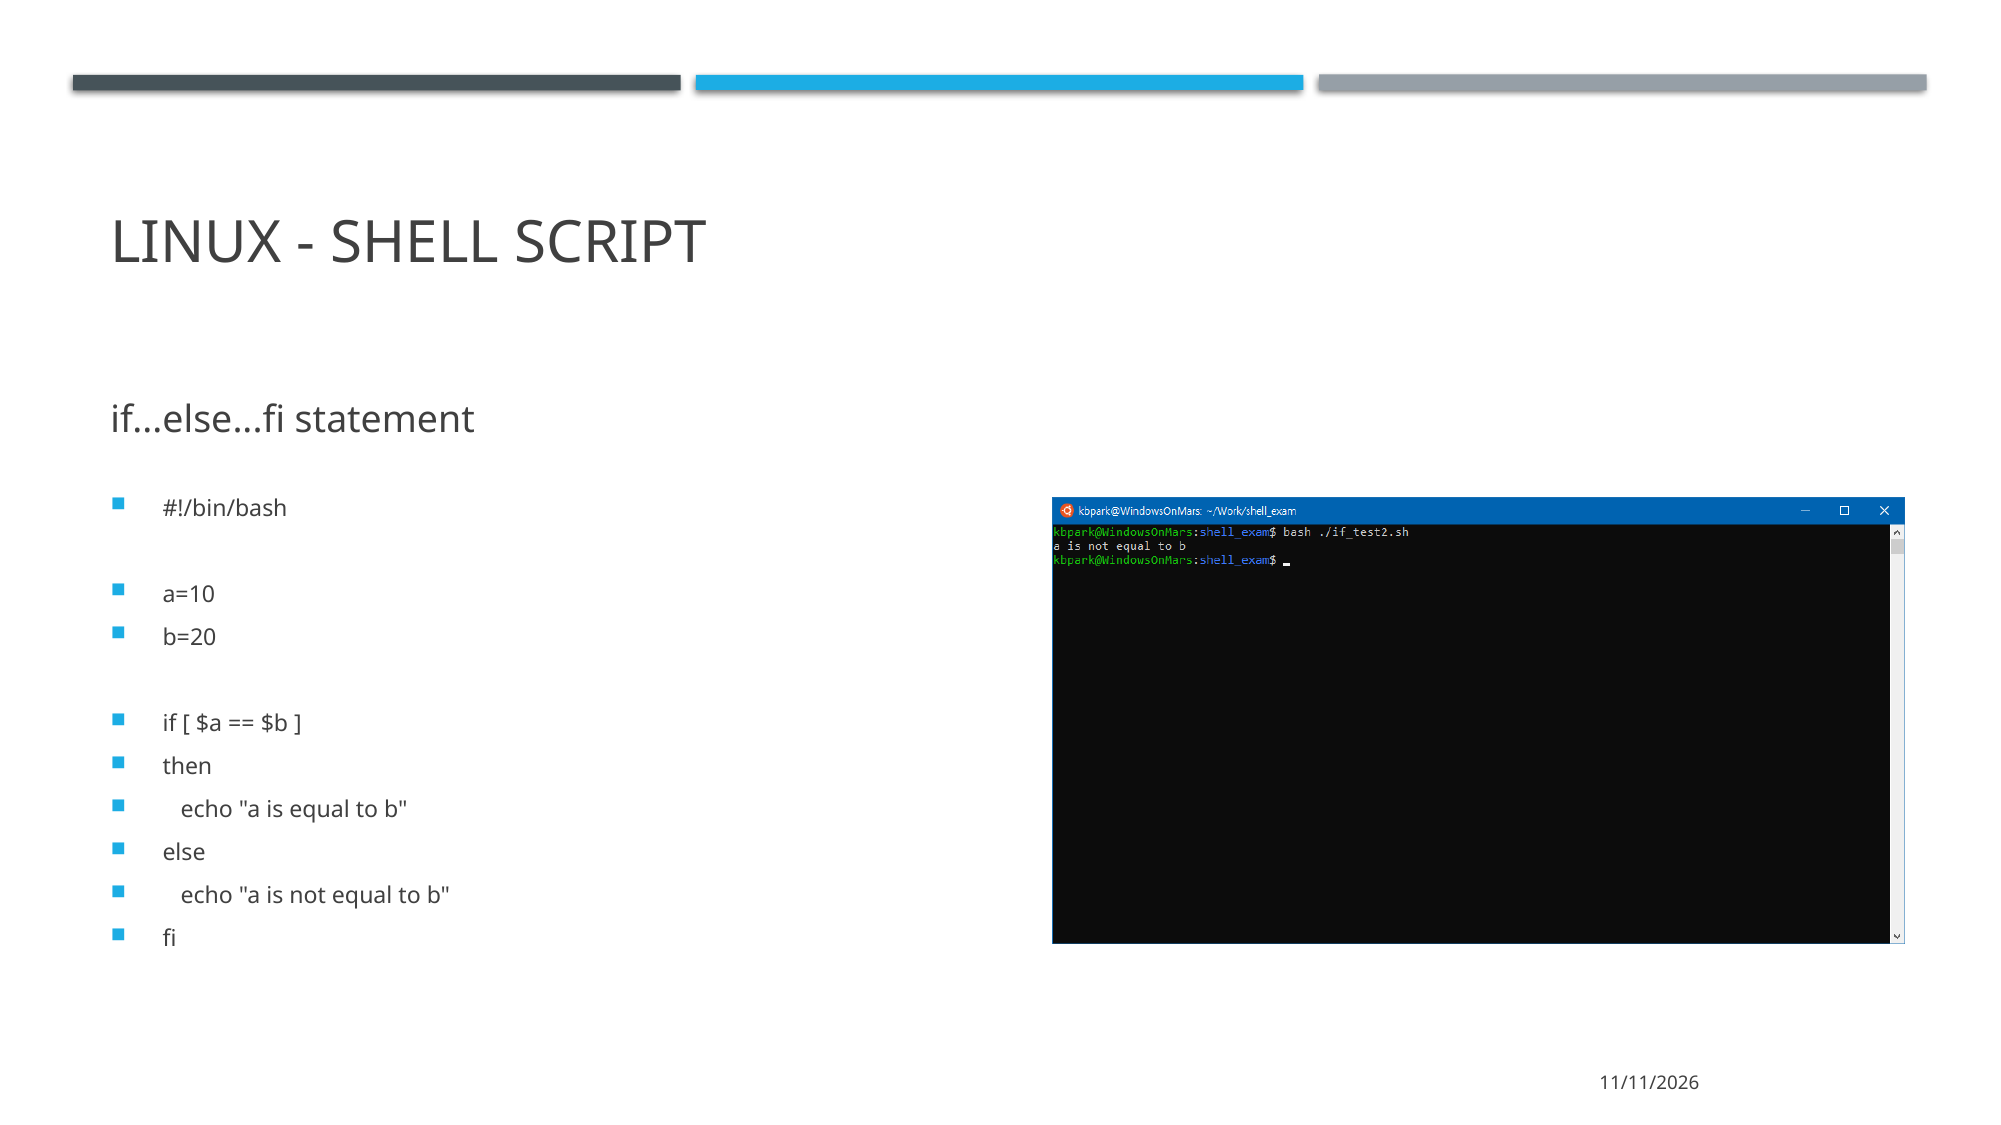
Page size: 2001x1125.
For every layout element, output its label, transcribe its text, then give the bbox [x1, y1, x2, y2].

list #!/bin/bash a=10 b=20 if [ $a == $b ] then echo "a is equal to b" else echo "a is not equal to b" fi [95, 479, 948, 962]
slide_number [1247, 1053, 1715, 1114]
title Linux - shell script [95, 119, 1905, 282]
list if...else...fi statement [95, 369, 1905, 461]
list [1052, 497, 1906, 944]
